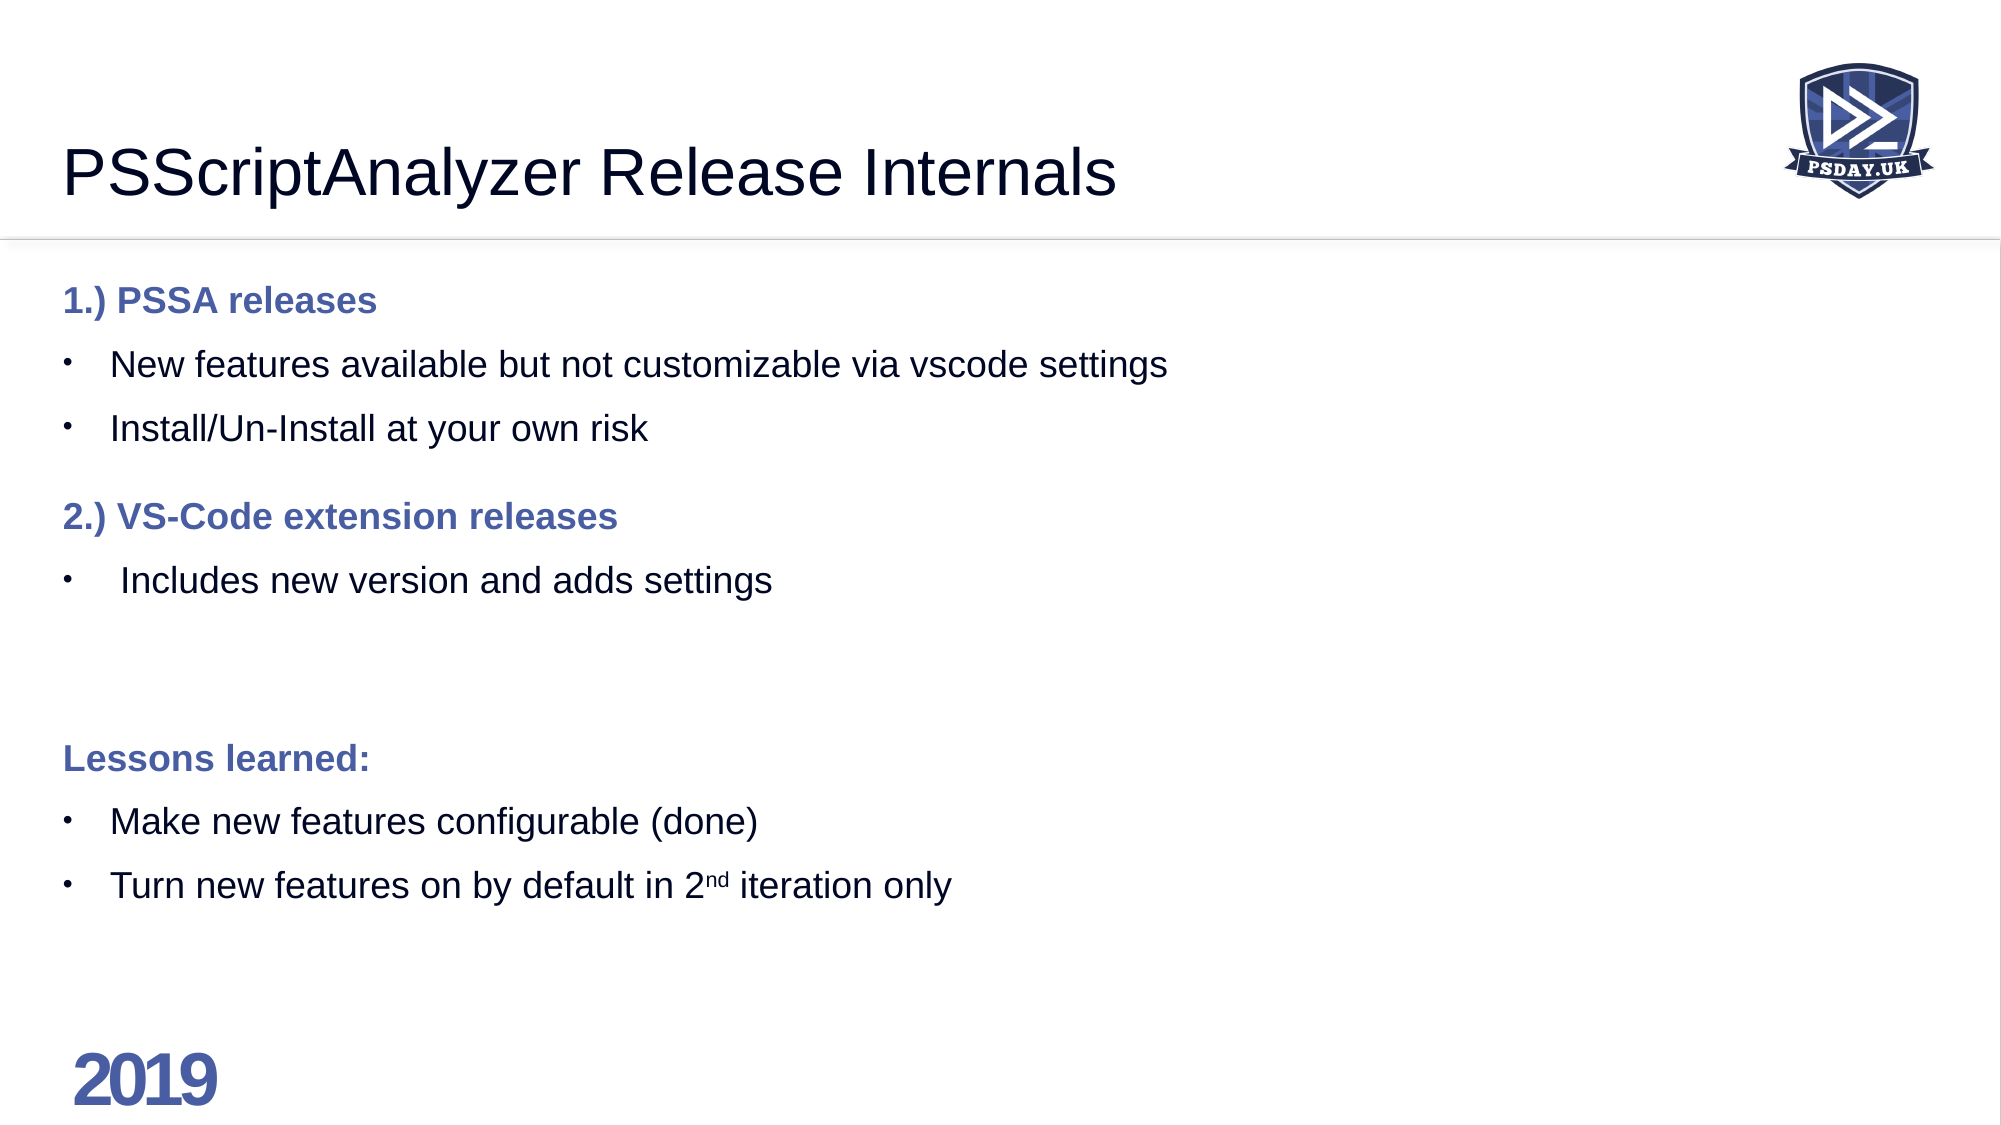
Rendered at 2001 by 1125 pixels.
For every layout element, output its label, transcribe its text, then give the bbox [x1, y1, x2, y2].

title PSScriptAnalyzer Release Internals [62, 128, 1772, 209]
list 1.) PSSA releases New features available but not customizable via vscode settings Install/Un-Install at your own risk 2.) VS-Code extension releases Includes new version and adds settings Lessons learned: Make new features configurable (done) Turn new features on by default in 2nd iteration only [62, 276, 1937, 1016]
picture [1781, 53, 1937, 209]
